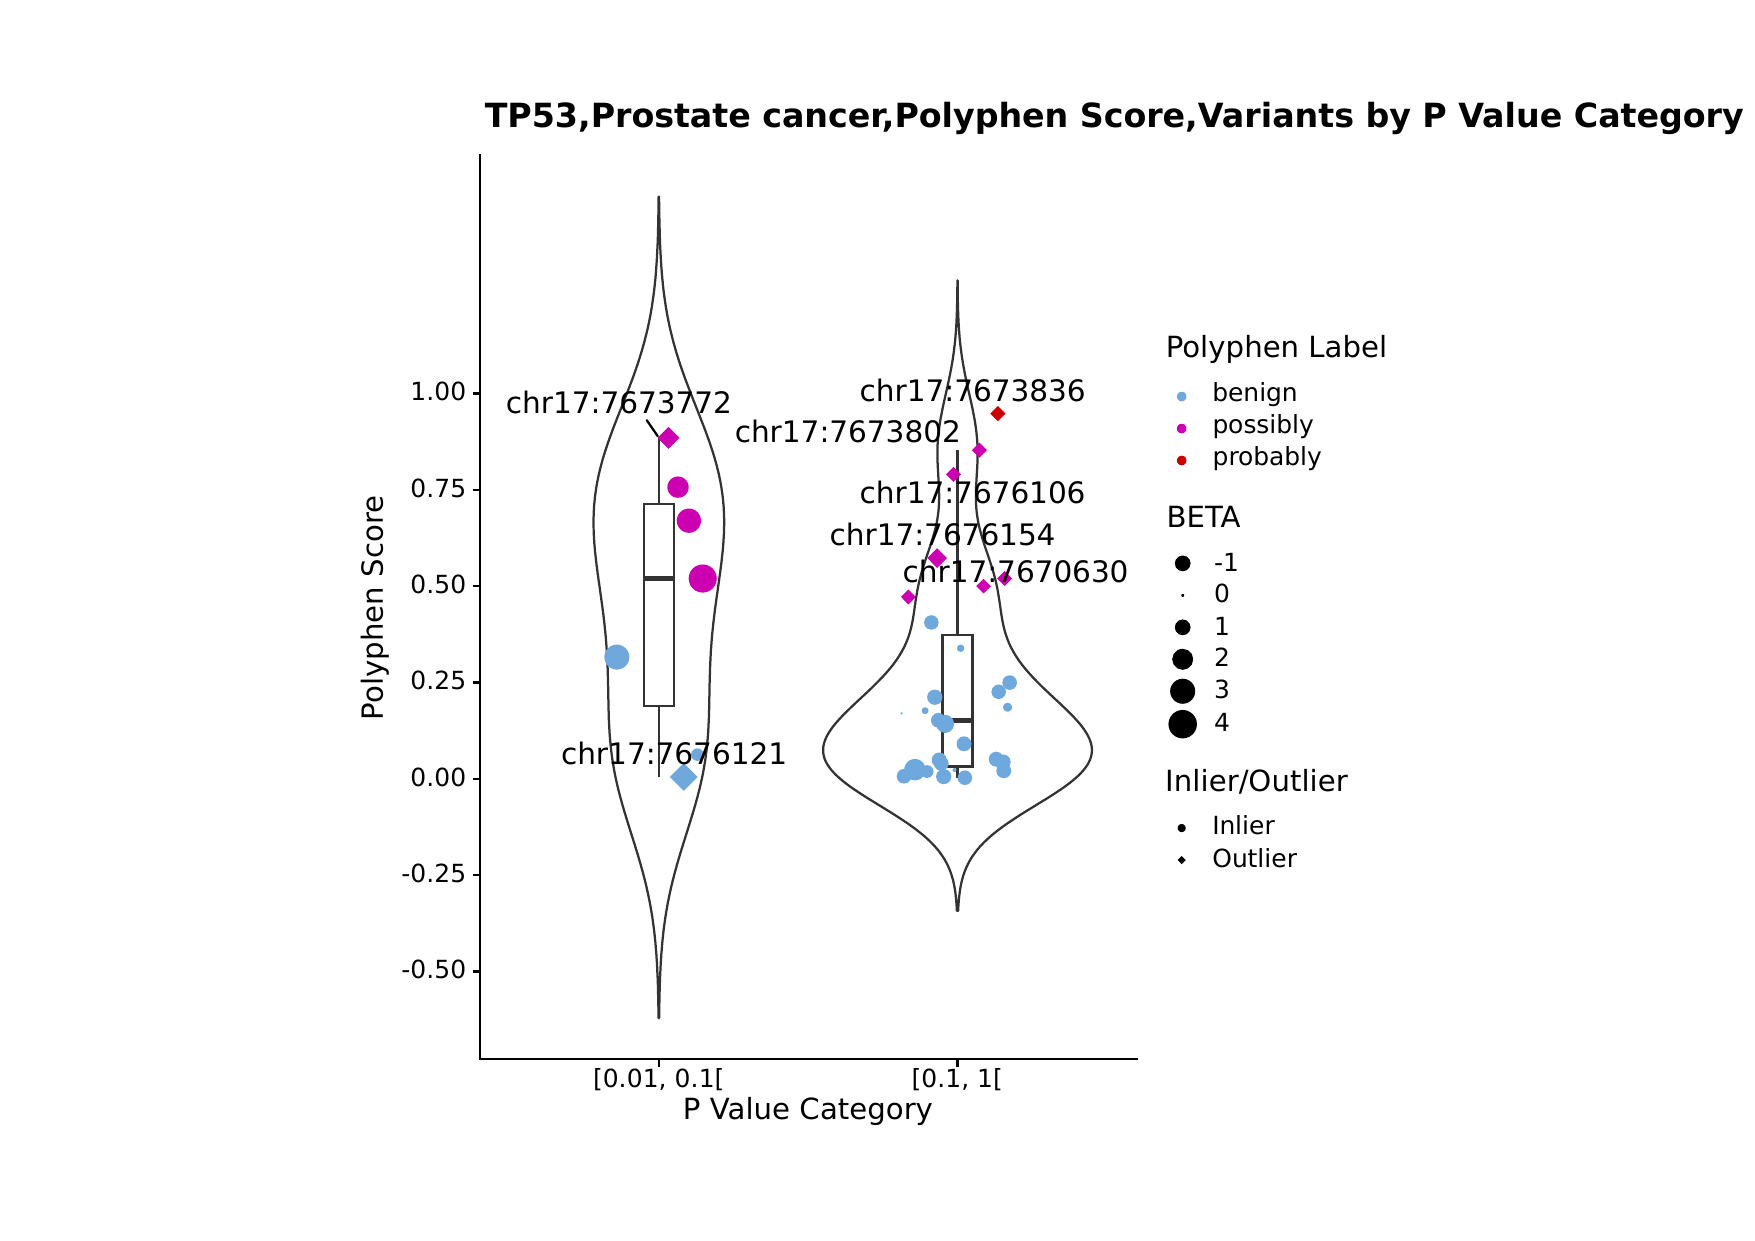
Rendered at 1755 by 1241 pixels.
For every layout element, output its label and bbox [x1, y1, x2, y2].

text_box [352, 94, 1403, 1146]
